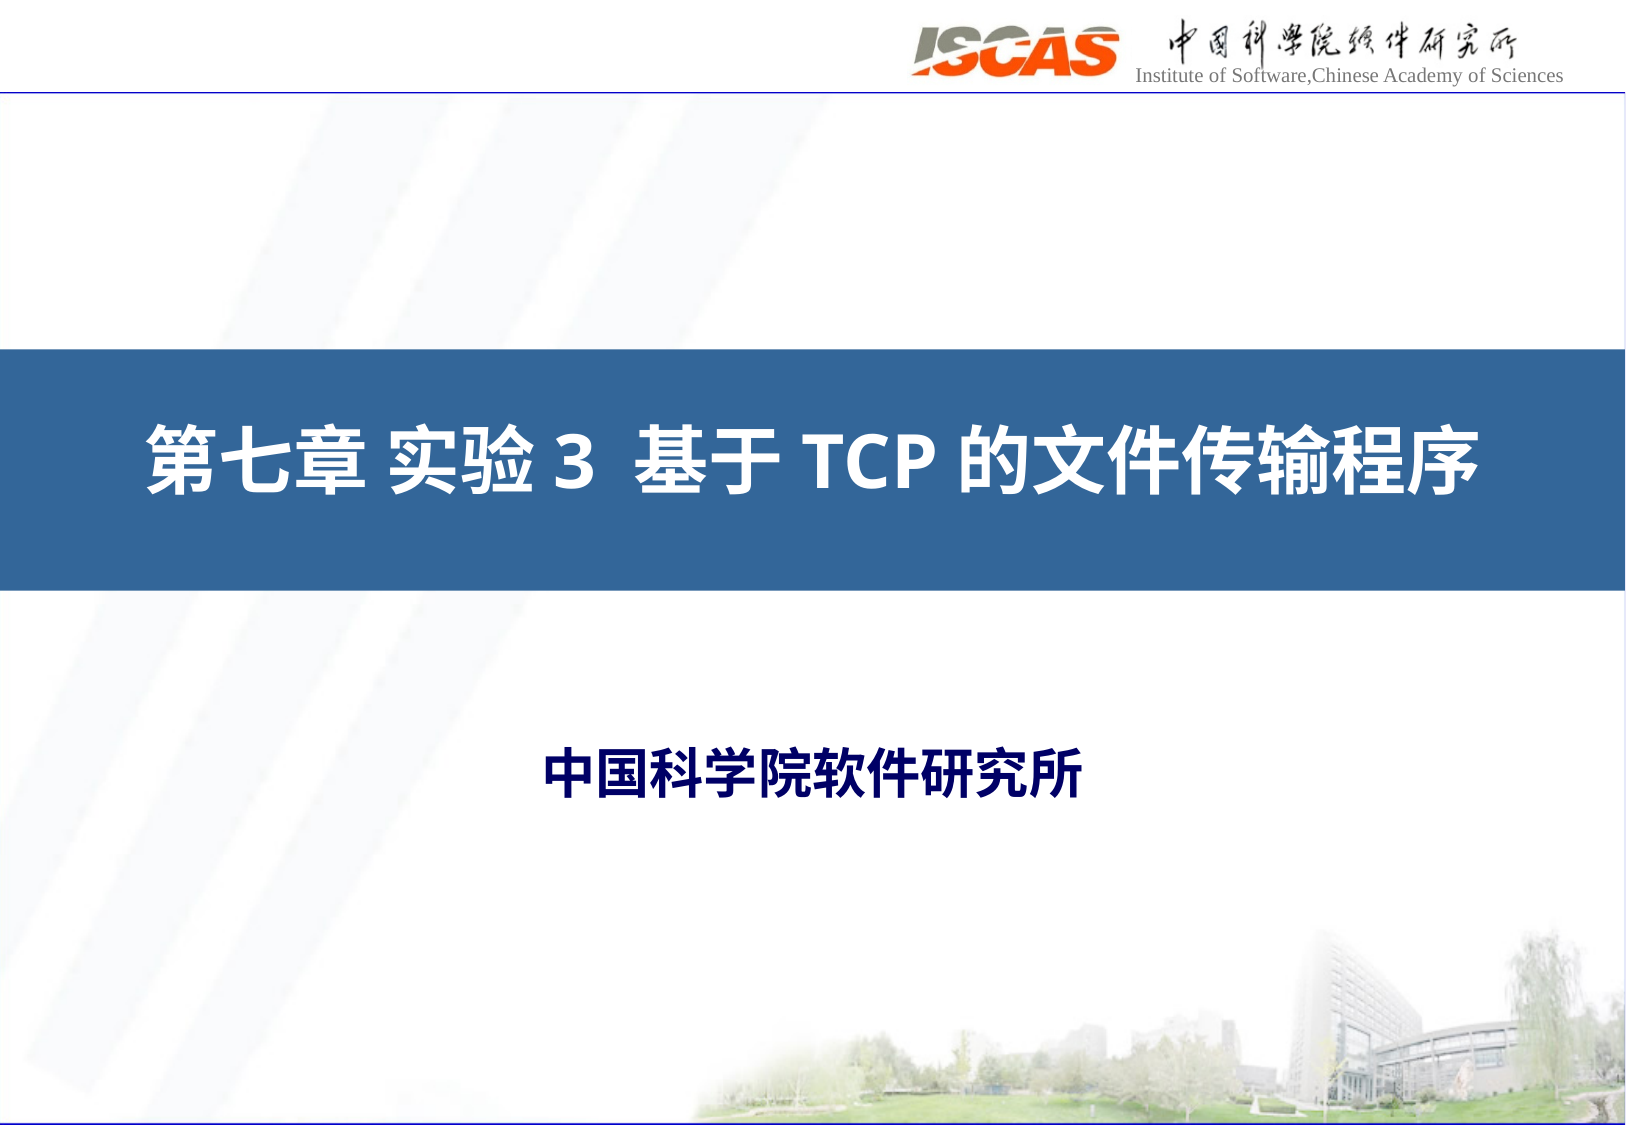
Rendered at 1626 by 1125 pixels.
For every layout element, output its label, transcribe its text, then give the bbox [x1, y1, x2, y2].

title 第七章 实验3 基于TCP的文件传输程序 [0, 349, 1625, 591]
picture [0, 92, 1626, 1125]
picture [907, 18, 1132, 87]
subtitle 中国科学院软件研究所 [287, 732, 1338, 1020]
picture [1166, 15, 1519, 71]
